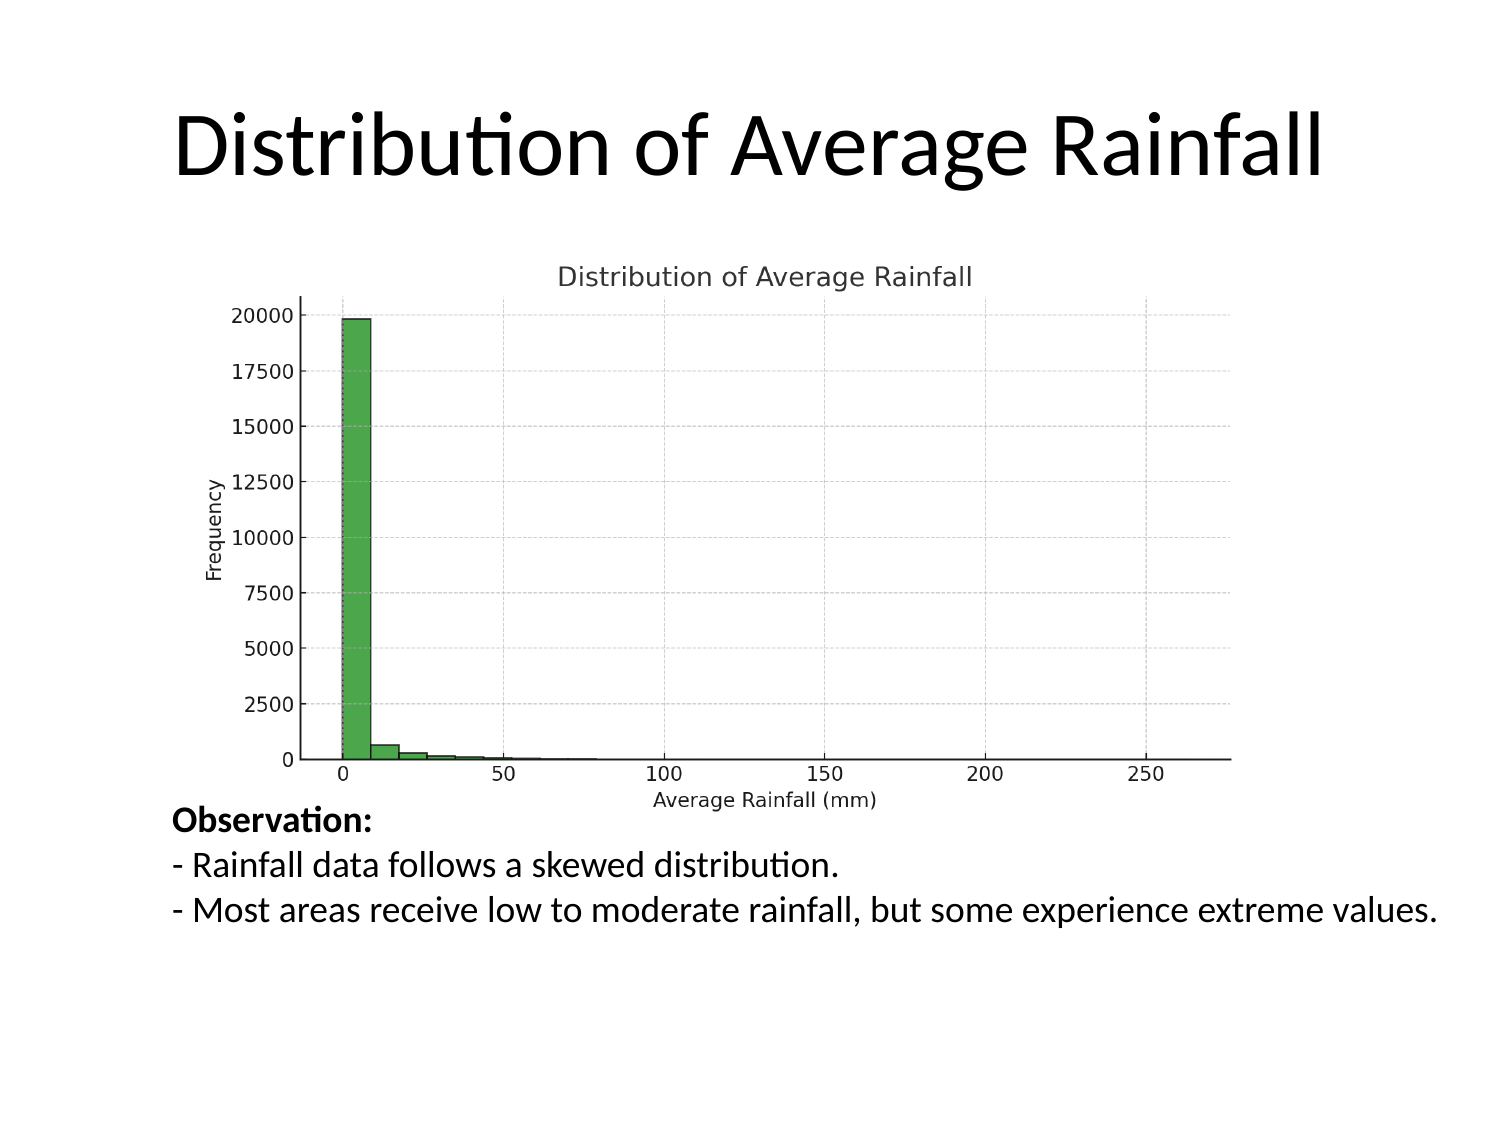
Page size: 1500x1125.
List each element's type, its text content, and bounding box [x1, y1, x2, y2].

picture [149, 224, 1351, 826]
text_box Observation: - Rainfall data follows a skewed distribution. - Most areas receive low to moderate rainfall, but some experience extreme values. [157, 787, 1455, 938]
title Distribution of Average Rainfall [75, 45, 1425, 233]
